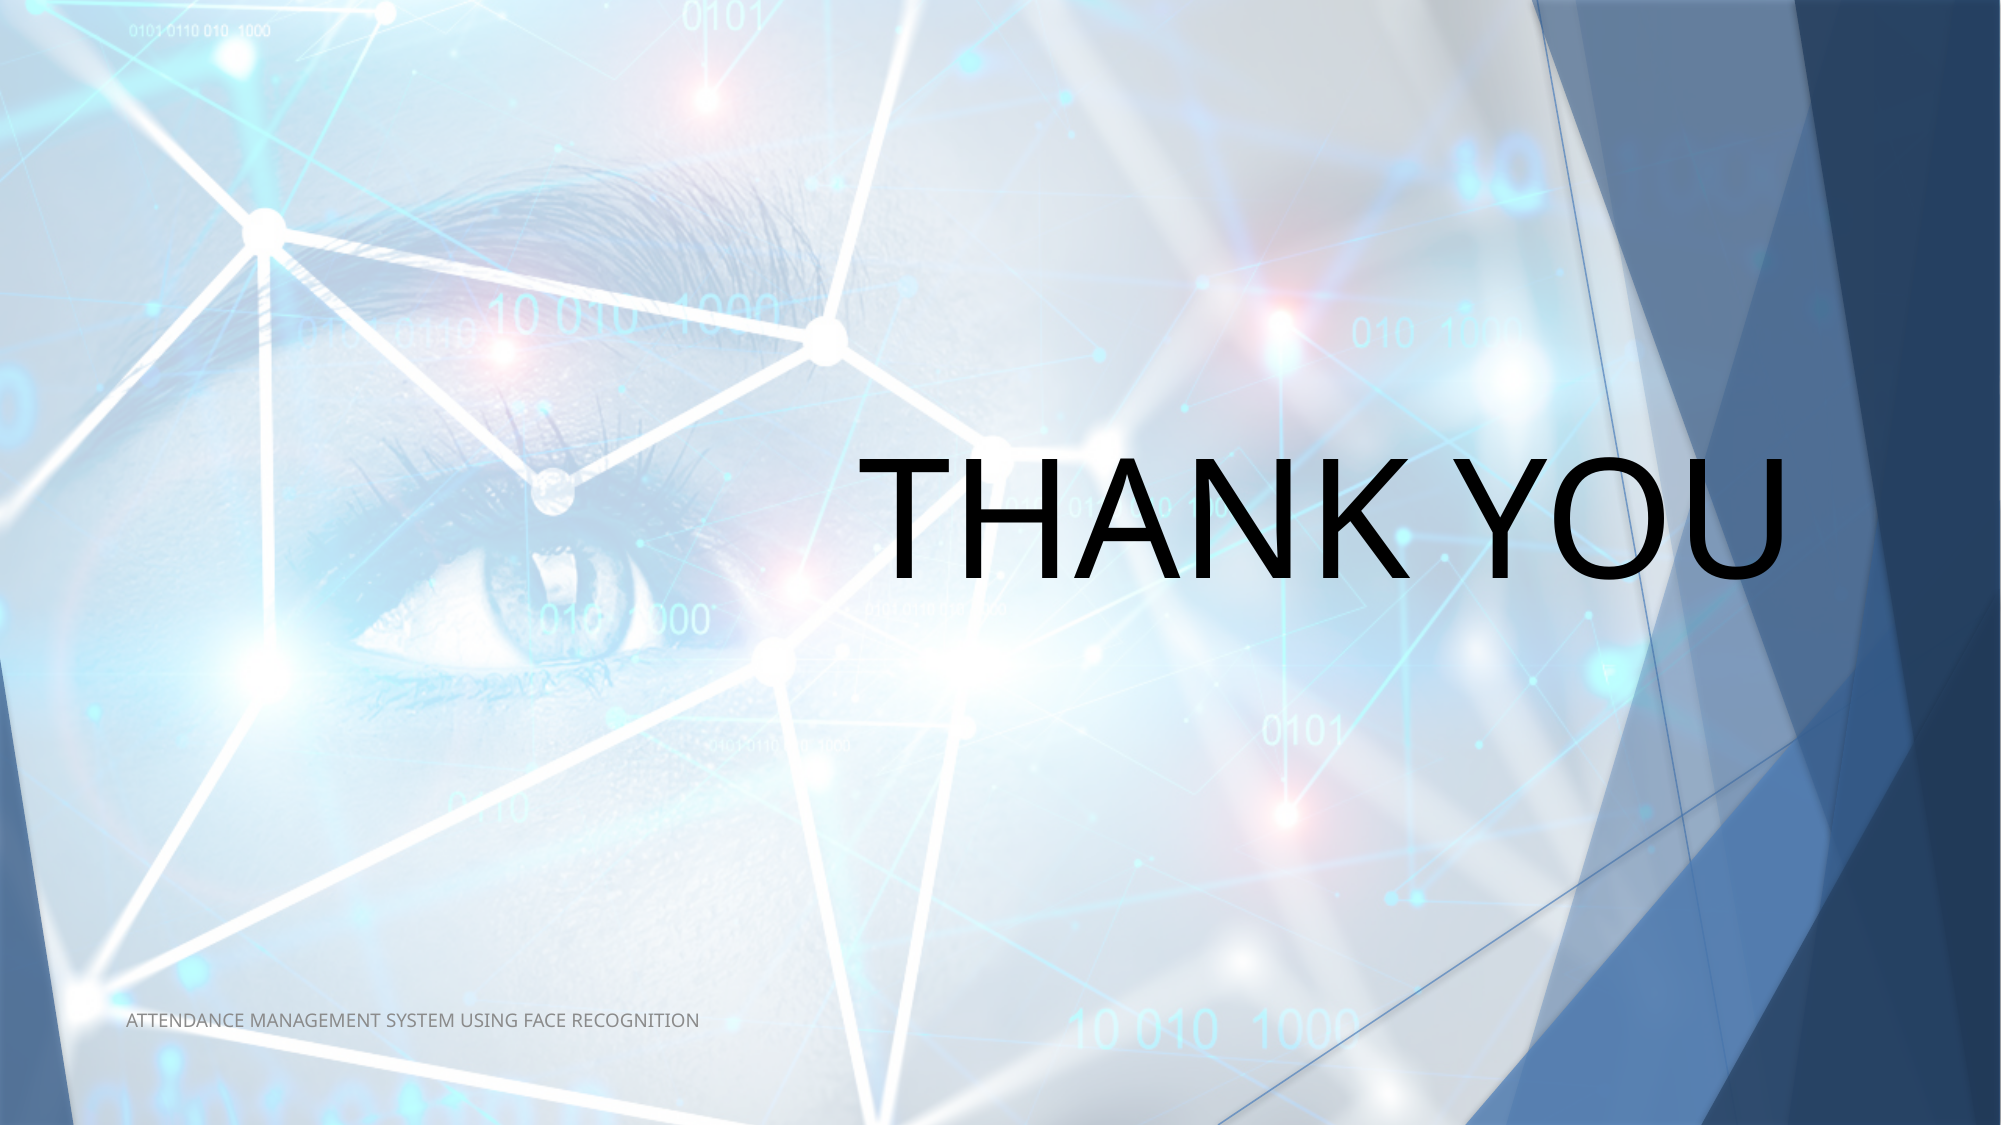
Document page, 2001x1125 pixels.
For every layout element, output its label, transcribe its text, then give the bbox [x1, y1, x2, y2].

text_box [238, 36, 1710, 187]
text_box THANK YOU [843, 404, 2000, 620]
footer ATTENDANCE MANAGEMENT SYSTEM USING FACE RECOGNITION [111, 991, 1145, 1051]
